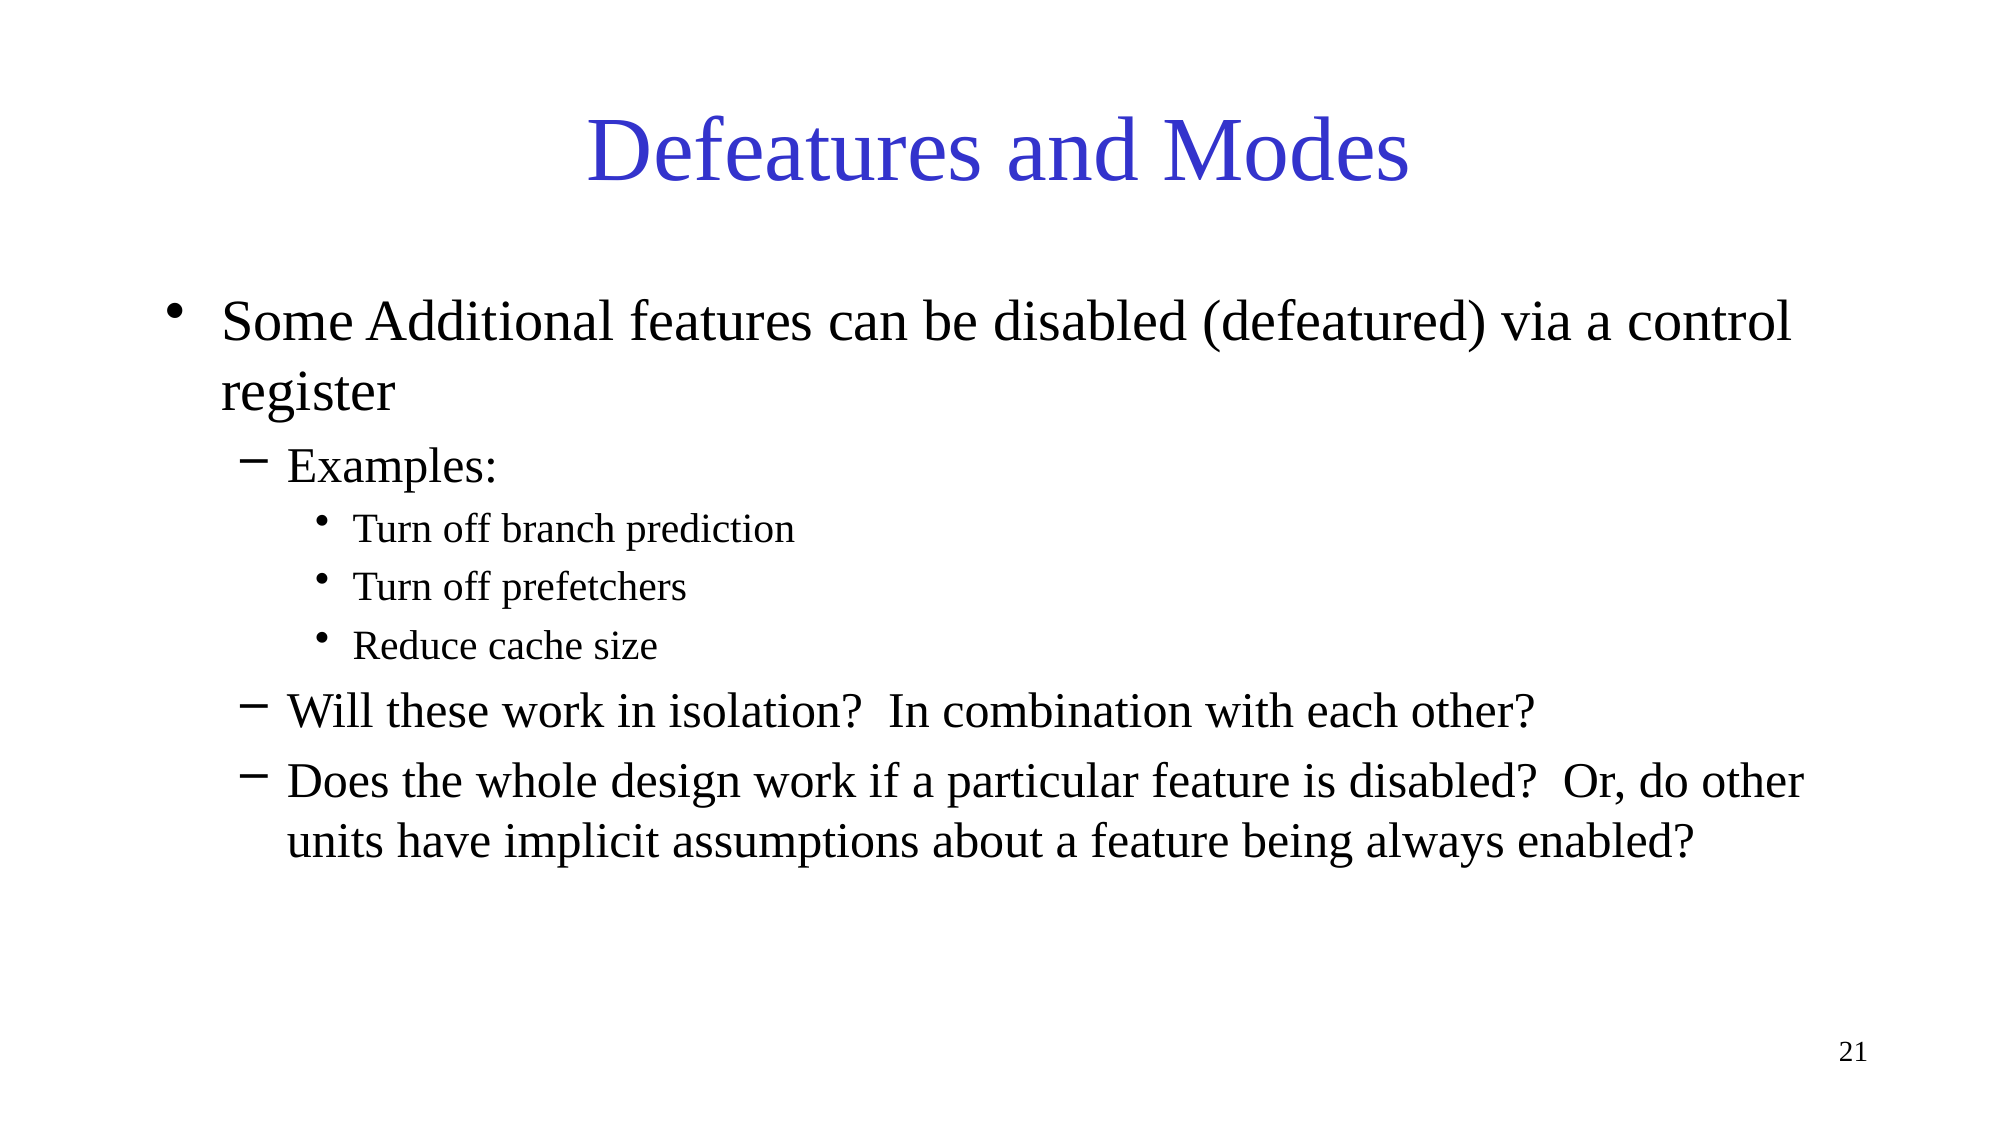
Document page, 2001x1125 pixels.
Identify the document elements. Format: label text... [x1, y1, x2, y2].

title Defeatures and Modes [150, 50, 1850, 238]
list Some Additional features can be disabled (defeatured) via a control register Examples: Turn off branch prediction Turn off prefetchers Reduce cache size Will these work in isolation? In combination with each other? Does the whole design work if a particular feature is disabled? Or, do other units have implicit assumptions about a feature being always enabled? [150, 275, 1850, 1000]
